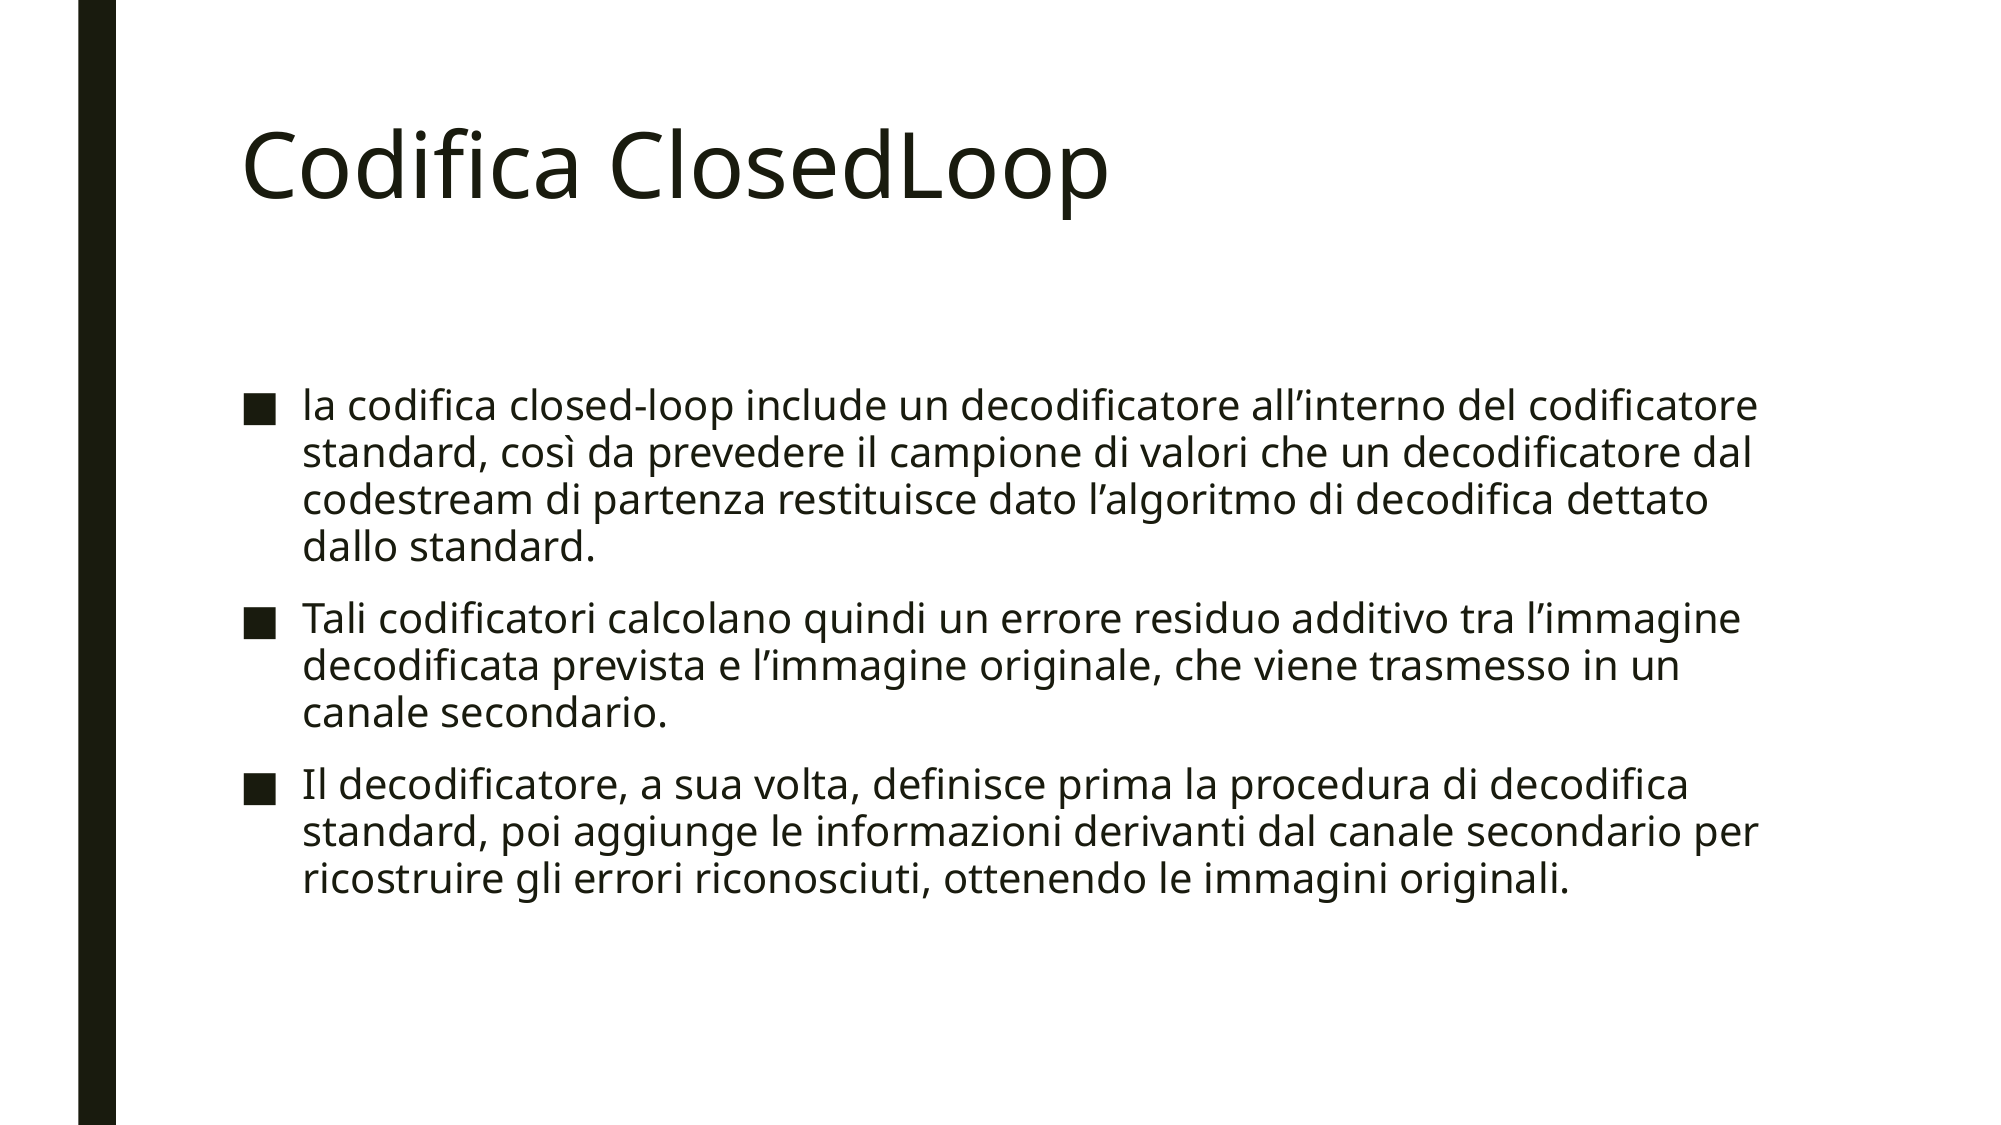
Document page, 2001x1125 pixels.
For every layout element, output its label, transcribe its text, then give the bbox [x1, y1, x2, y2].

title Codifica ClosedLoop [225, 112, 1800, 357]
list la codifica closed-loop include un decodificatore all’interno del codificatore standard, così da prevedere il campione di valori che un decodificatore dal codestream di partenza restituisce dato l’algoritmo di decodifica dettato dallo standard. Tali codificatori calcolano quindi un errore residuo additivo tra l’immagine decodificata prevista e l’immagine originale, che viene trasmesso in un canale secondario. Il decodificatore, a sua volta, definisce prima la procedura di decodifica standard, poi aggiunge le informazioni derivanti dal canale secondario per ricostruire gli errori riconosciuti, ottenendo le immagini originali. [225, 375, 1800, 963]
